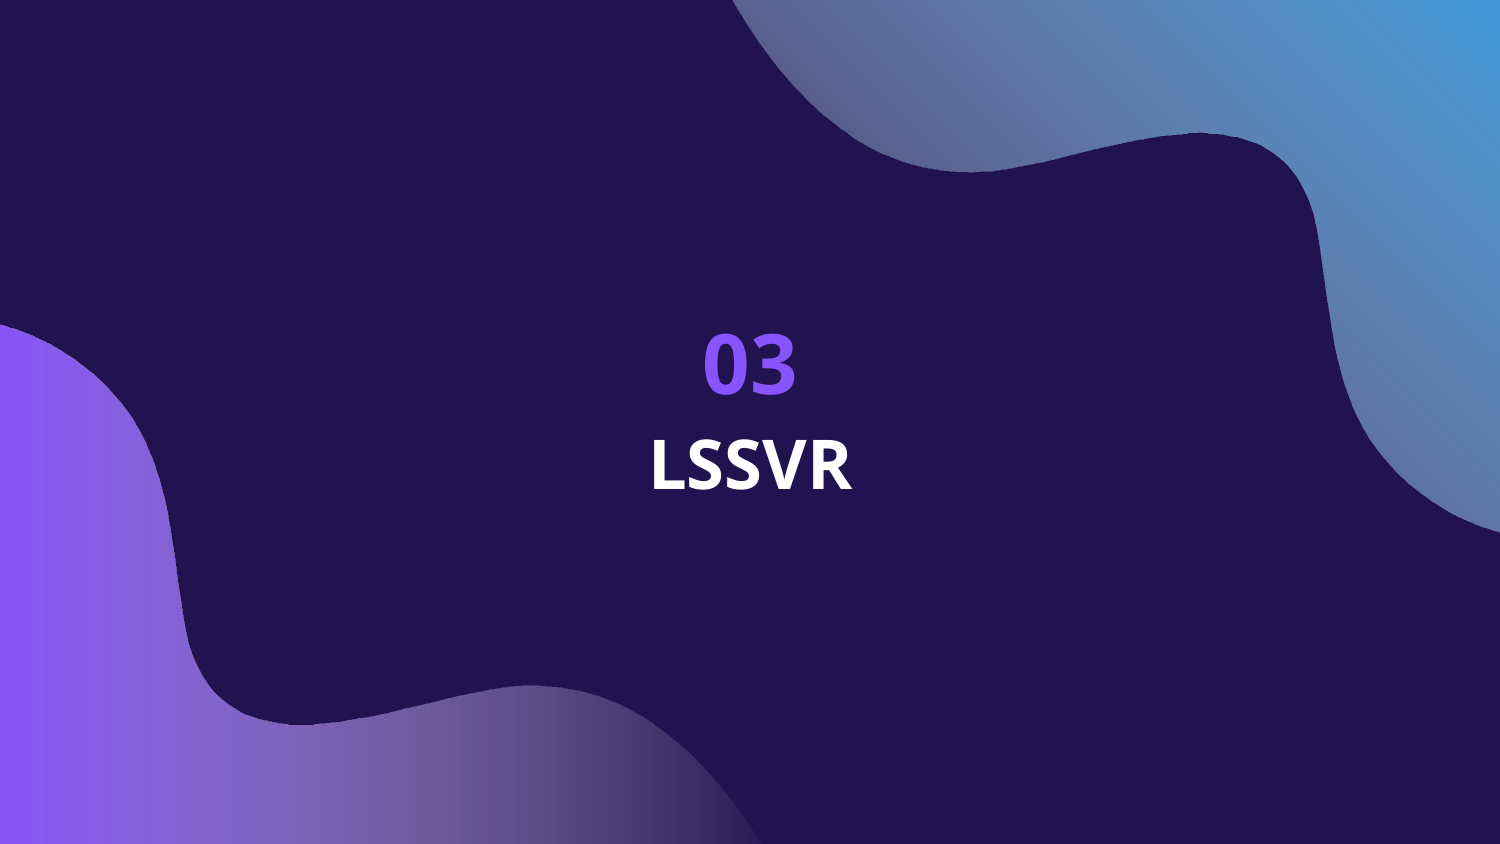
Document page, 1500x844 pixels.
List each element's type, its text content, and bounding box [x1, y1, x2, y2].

title LSSVR [355, 405, 1145, 495]
title 03 [609, 317, 891, 406]
